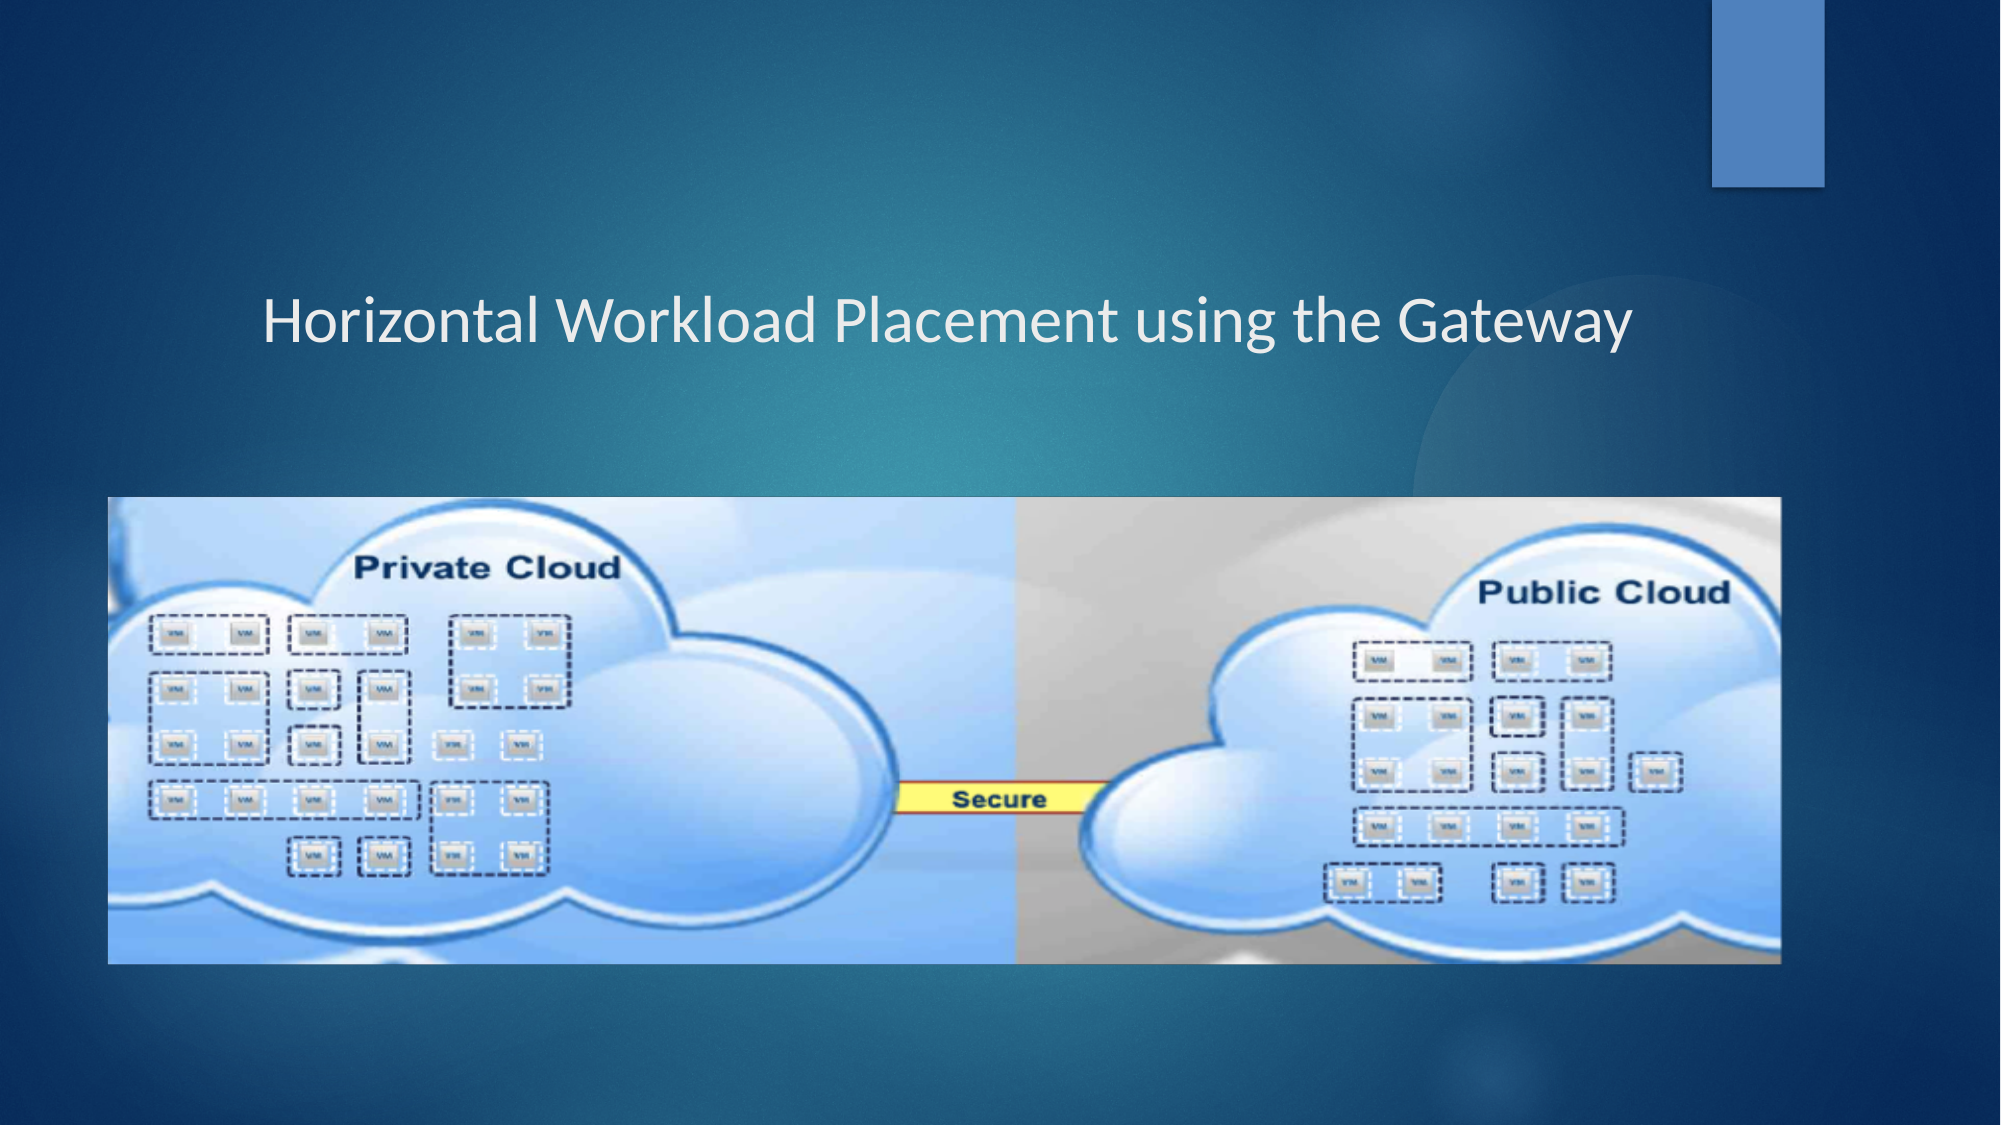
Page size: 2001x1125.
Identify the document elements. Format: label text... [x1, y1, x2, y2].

title Horizontal Workload Placement using the Gateway [118, 194, 1779, 447]
picture [0, 0, 2001, 1125]
